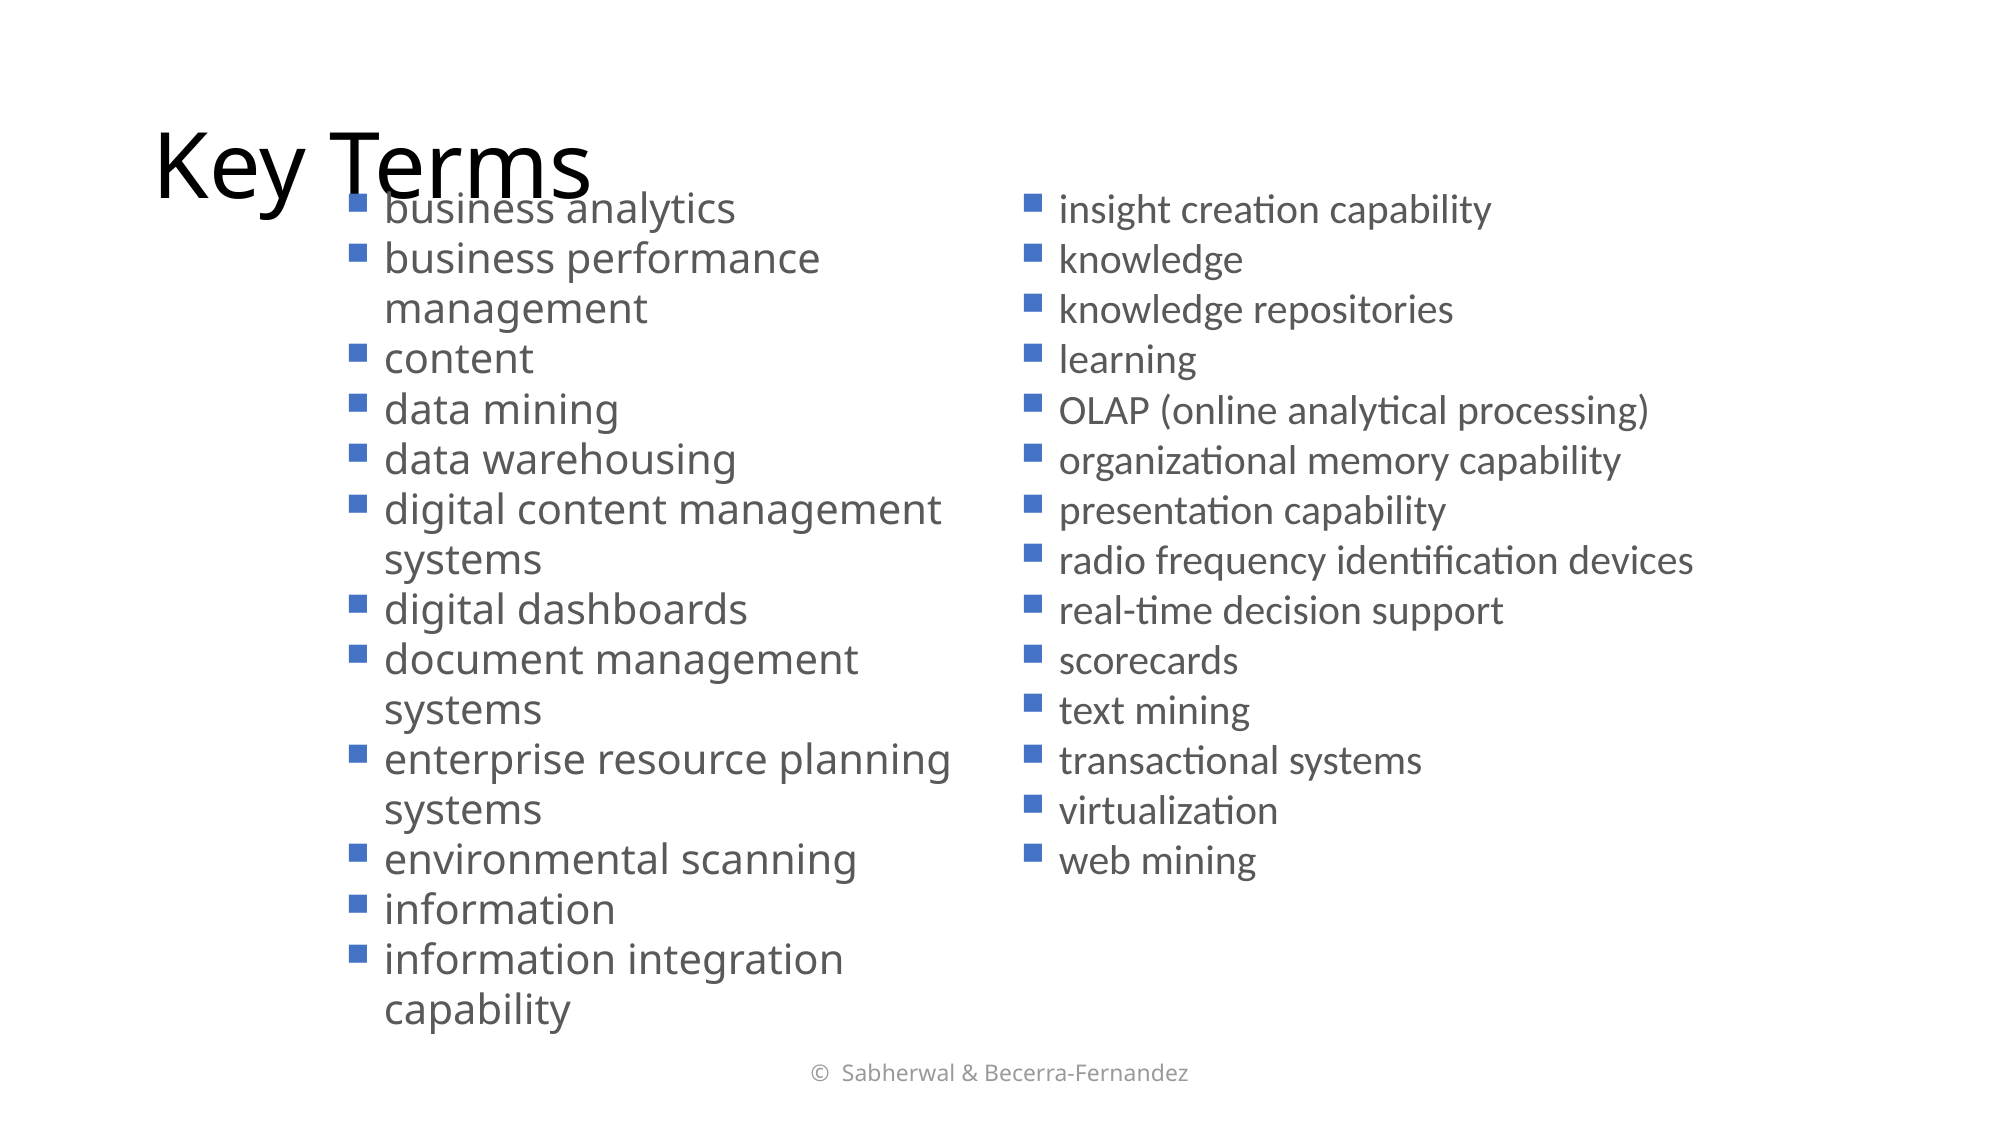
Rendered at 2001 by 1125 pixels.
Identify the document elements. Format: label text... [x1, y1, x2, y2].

text_box insight creation capability knowledge knowledge repositories learning OLAP (online analytical processing) organizational memory capability presentation capability radio frequency identification devices real-time decision support scorecards text mining transactional systems virtualization web mining [1006, 278, 1725, 863]
title Key Terms [137, 59, 1863, 278]
footer © Sabherwal & Becerra-Fernandez [662, 1042, 1338, 1103]
text_box business analytics business performance management content data mining data warehousing digital content management systems digital dashboards document management systems enterprise resource planning systems environmental scanning information information integration capability [331, 174, 1000, 918]
list [137, 299, 1863, 1014]
